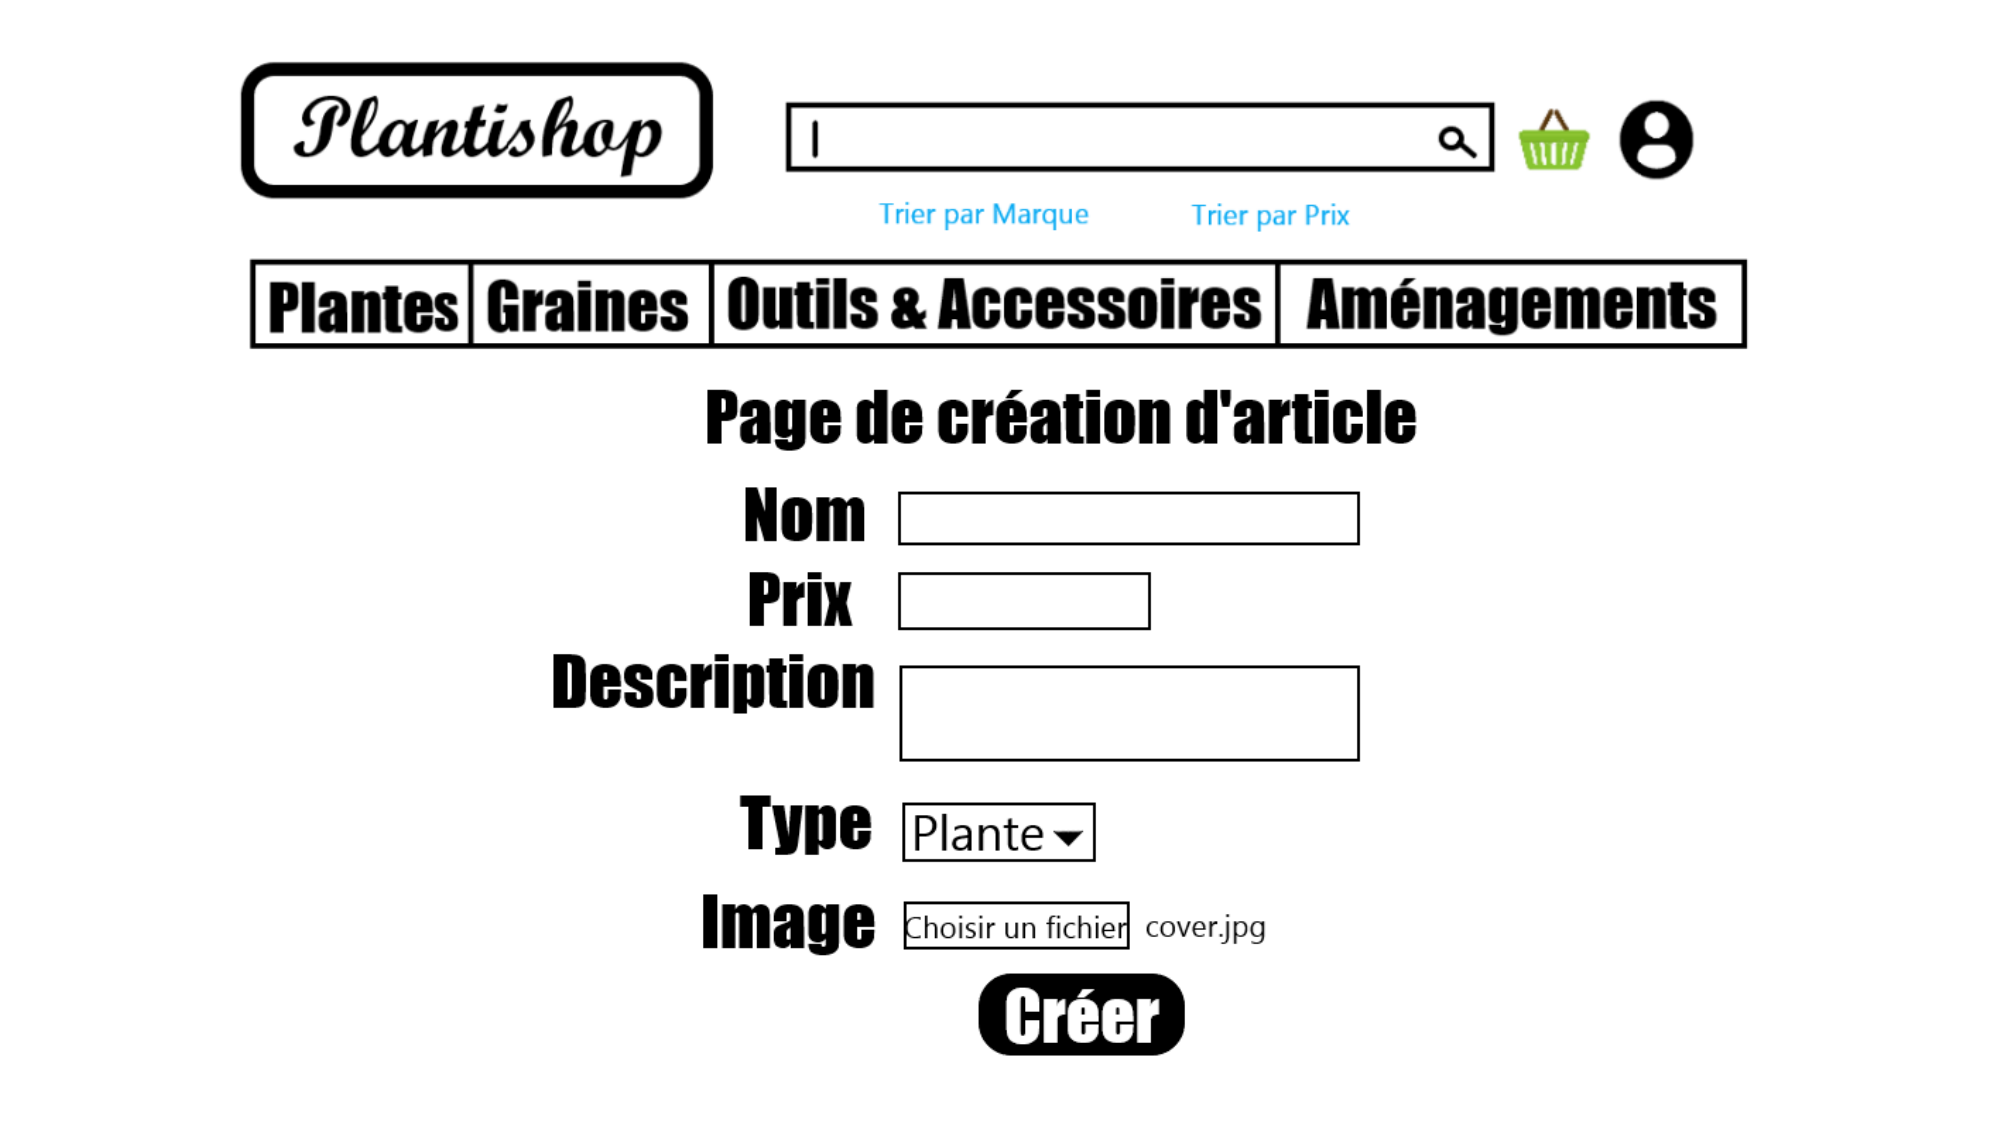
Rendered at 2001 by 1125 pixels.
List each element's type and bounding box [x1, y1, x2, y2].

list [0, 41, 2000, 1084]
